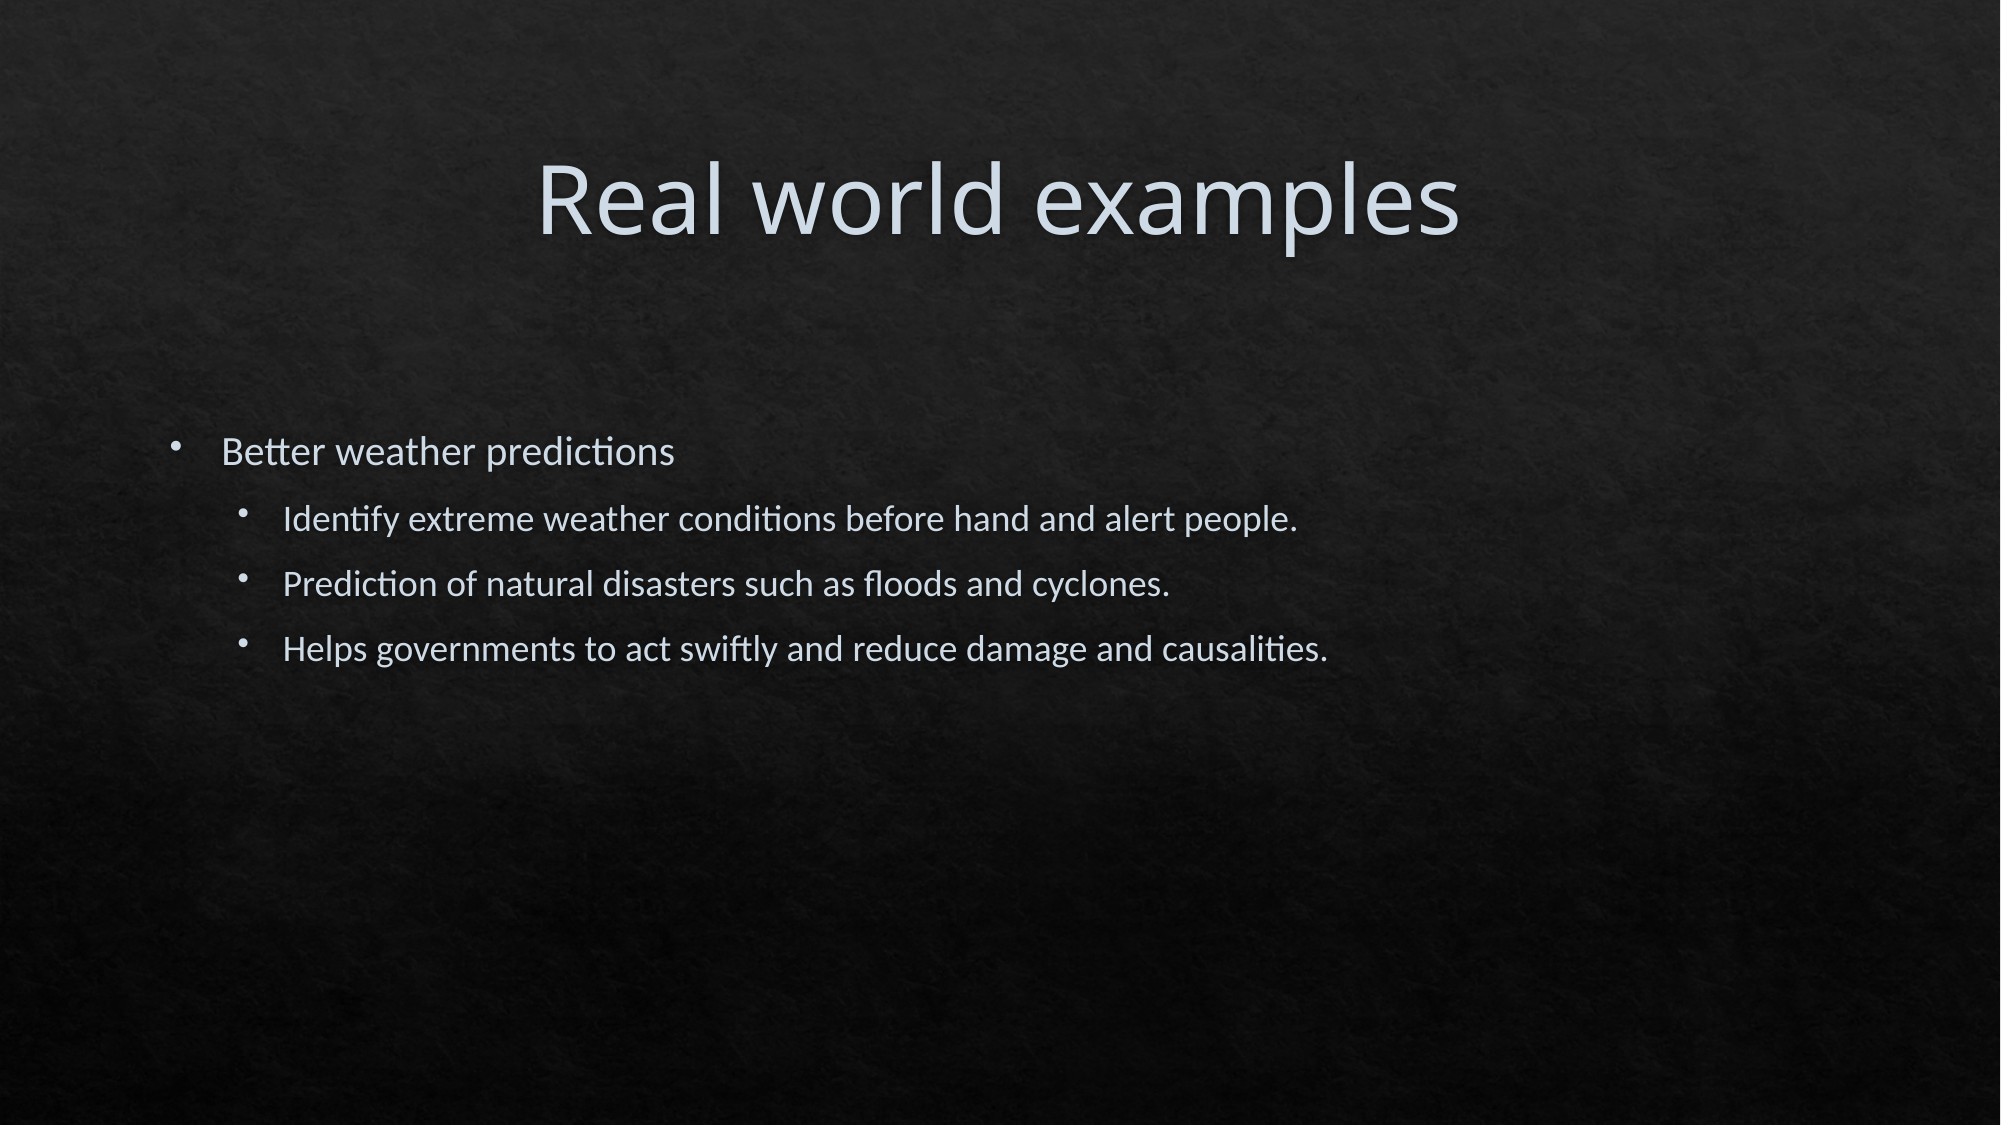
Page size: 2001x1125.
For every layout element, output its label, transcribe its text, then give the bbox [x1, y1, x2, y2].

title Real world examples [149, 99, 1849, 307]
list Better weather predictions Identify extreme weather conditions before hand and alert people. Prediction of natural disasters such as floods and cyclones. Helps governments to act swiftly and reduce damage and causalities. [149, 340, 1849, 950]
